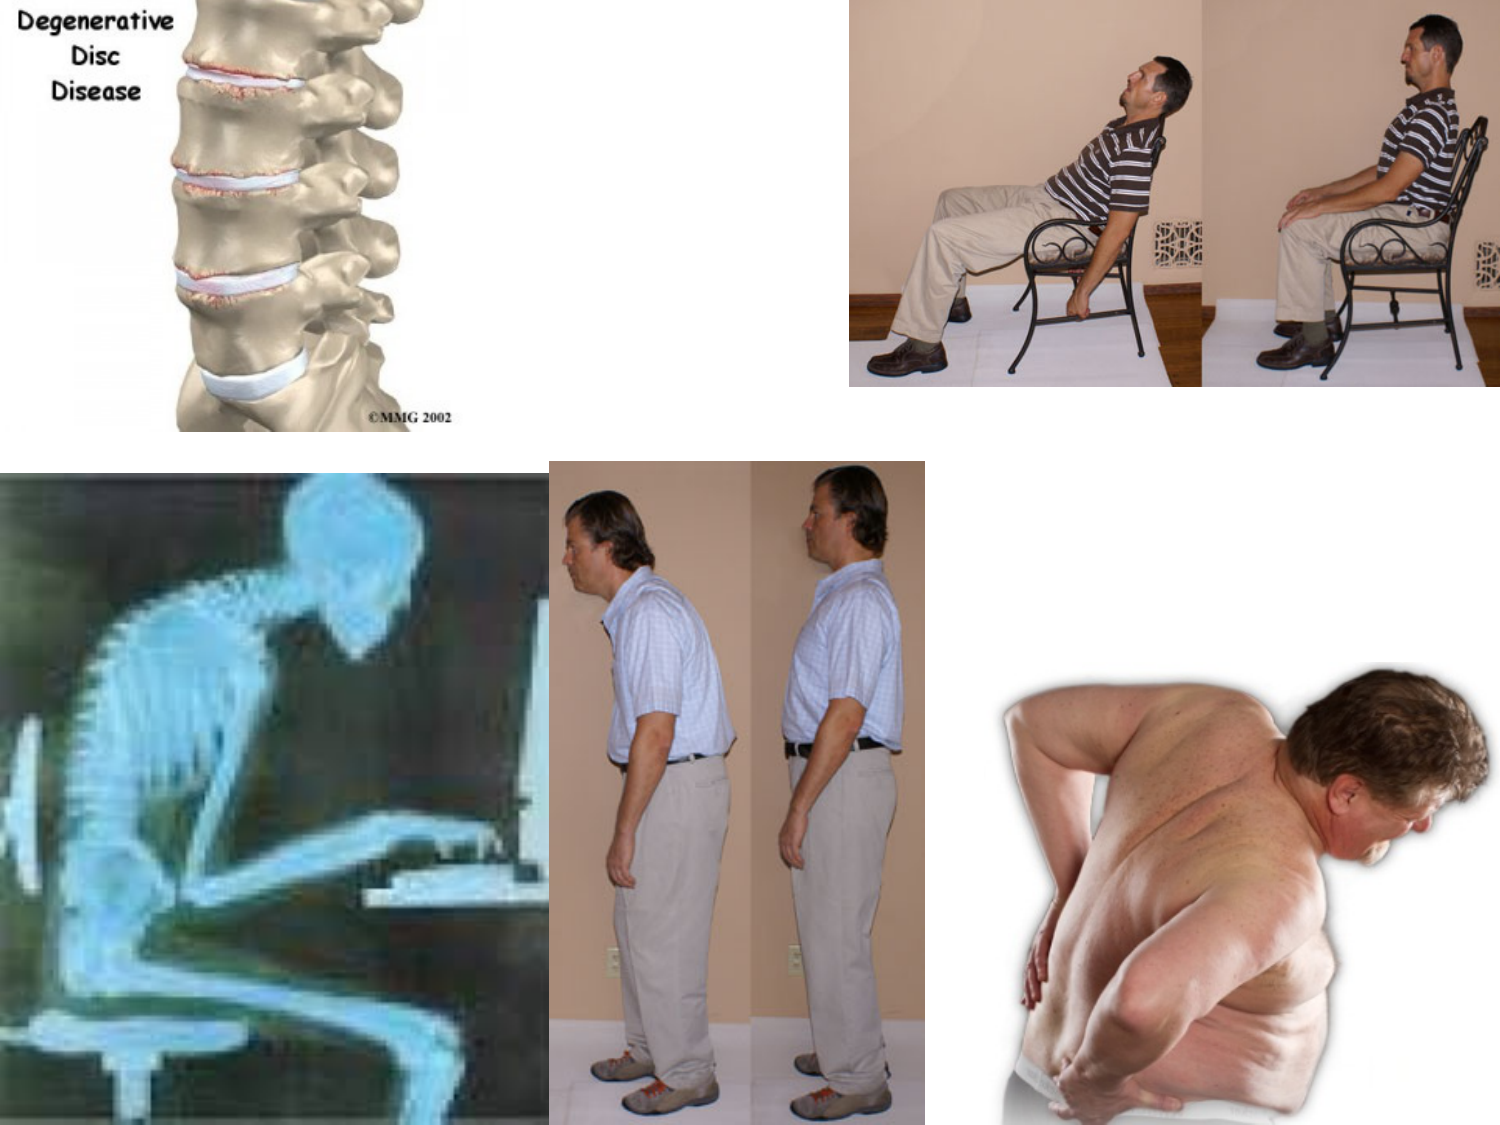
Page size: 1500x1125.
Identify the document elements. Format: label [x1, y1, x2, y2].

picture [0, 461, 926, 1125]
picture [0, 0, 469, 432]
picture [983, 662, 1500, 1125]
picture [849, 0, 1500, 387]
